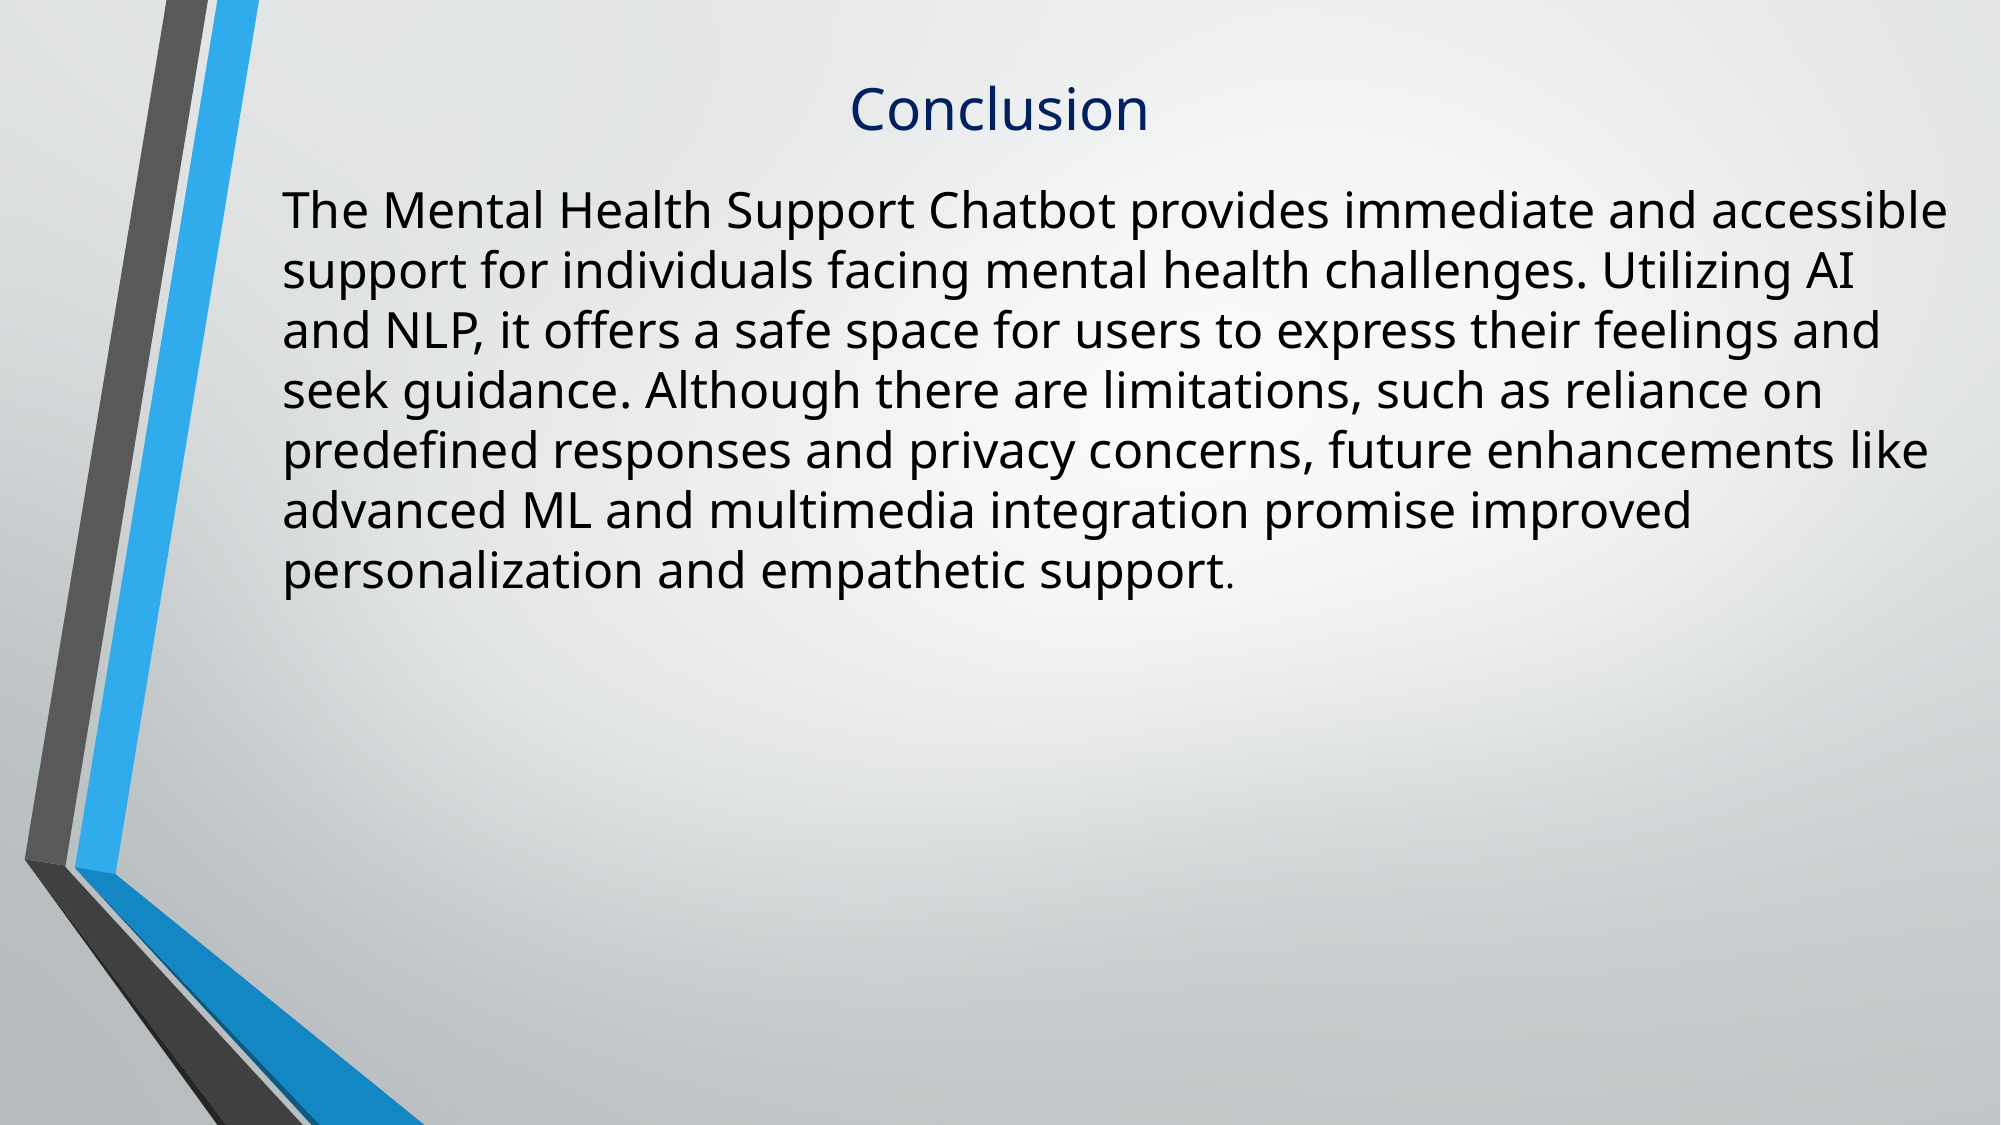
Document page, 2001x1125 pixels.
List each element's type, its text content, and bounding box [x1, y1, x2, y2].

text_box The Mental Health Support Chatbot provides immediate and accessible support for individuals facing mental health challenges. Utilizing AI and NLP, it offers a safe space for users to express their feelings and seek guidance. Although there are limitations, such as reliance on predefined responses and privacy concerns, future enhancements like advanced ML and multimedia integration promise improved personalization and empathetic support. [267, 171, 1969, 607]
title Conclusion [267, 36, 1733, 150]
